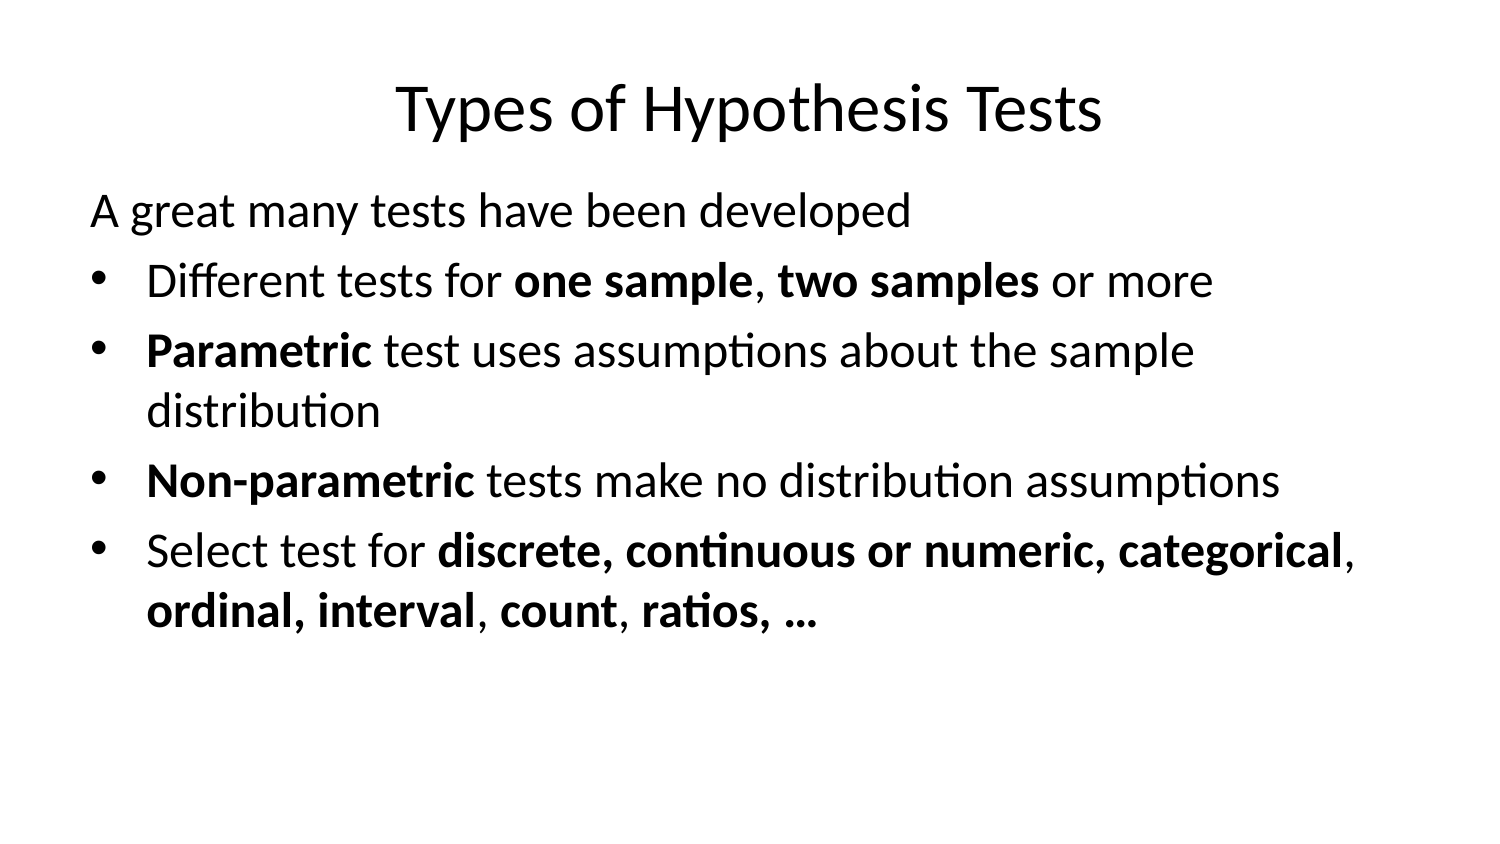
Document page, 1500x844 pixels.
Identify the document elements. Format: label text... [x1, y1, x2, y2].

list A great many tests have been developed Different tests for one sample, two samples or more Parametric test uses assumptions about the sample distribution Non-parametric tests make no distribution assumptions Select test for discrete, continuous or numeric, categorical, ordinal, interval, count, ratios, … [75, 169, 1425, 823]
title Types of Hypothesis Tests [75, 33, 1425, 169]
